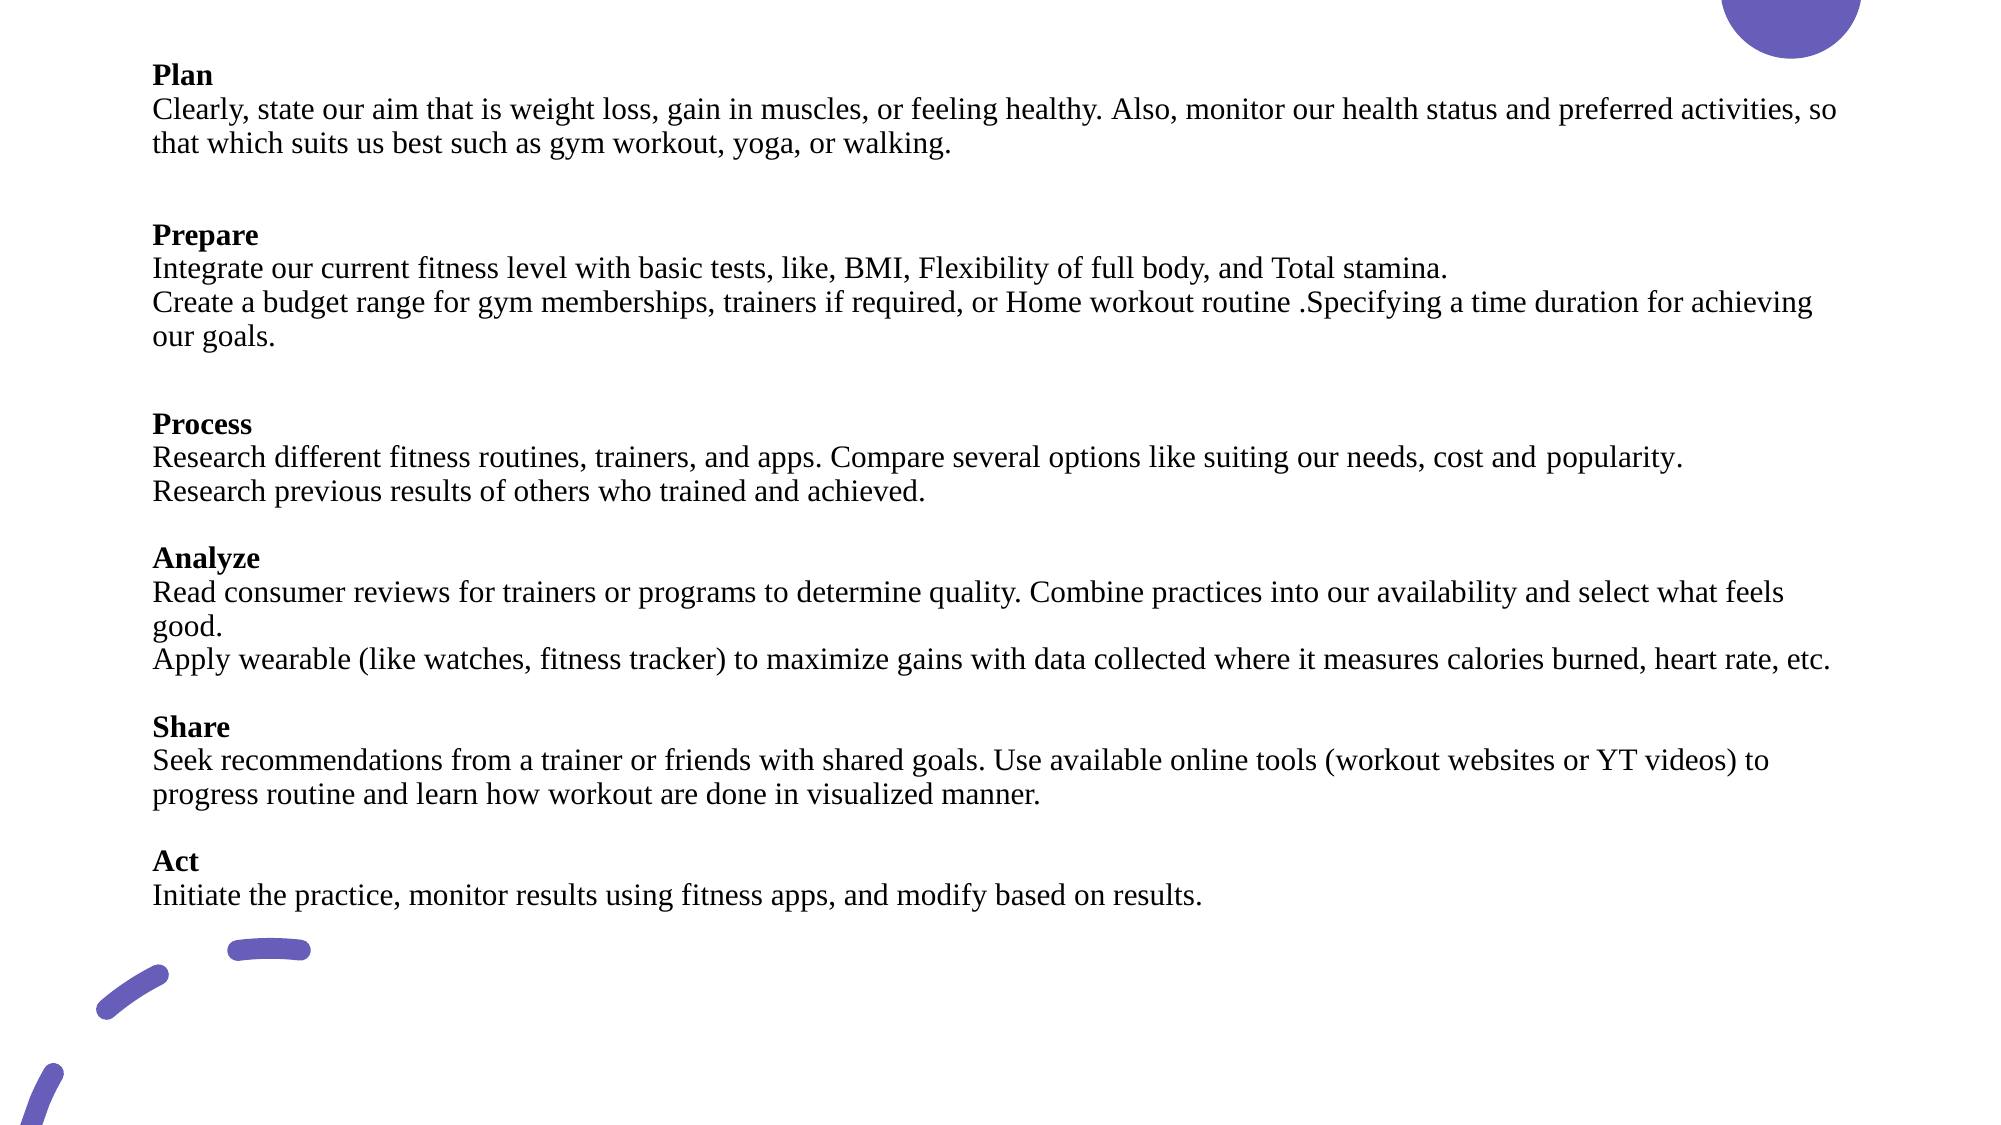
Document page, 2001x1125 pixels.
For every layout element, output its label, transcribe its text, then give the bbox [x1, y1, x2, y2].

list Plan Clearly, state our aim that is weight loss, gain in muscles, or feeling healthy. Also, monitor our health status and preferred activities, so that which suits us best such as gym workout, yoga, or walking. Prepare Integrate our current fitness level with basic tests, like, BMI, Flexibility of full body, and Total stamina. Create a budget range for gym memberships, trainers if required, or Home workout routine .Specifying a time duration for achieving our goals. Process Research different fitness routines, trainers, and apps. Compare several options like suiting our needs, cost and popularity. Research previous results of others who trained and achieved. Analyze Read consumer reviews for trainers or programs to determine quality. Combine practices into our availability and select what feels good. Apply wearable (like watches, fitness tracker) to maximize gains with data collected where it measures calories burned, heart rate, etc. Share Seek recommendations from a trainer or friends with shared goals. Use available online tools (workout websites or YT videos) to progress routine and learn how workout are done in visualized manner. Act Initiate the practice, monitor results using fitness apps, and modify based on results. [137, 51, 1863, 917]
